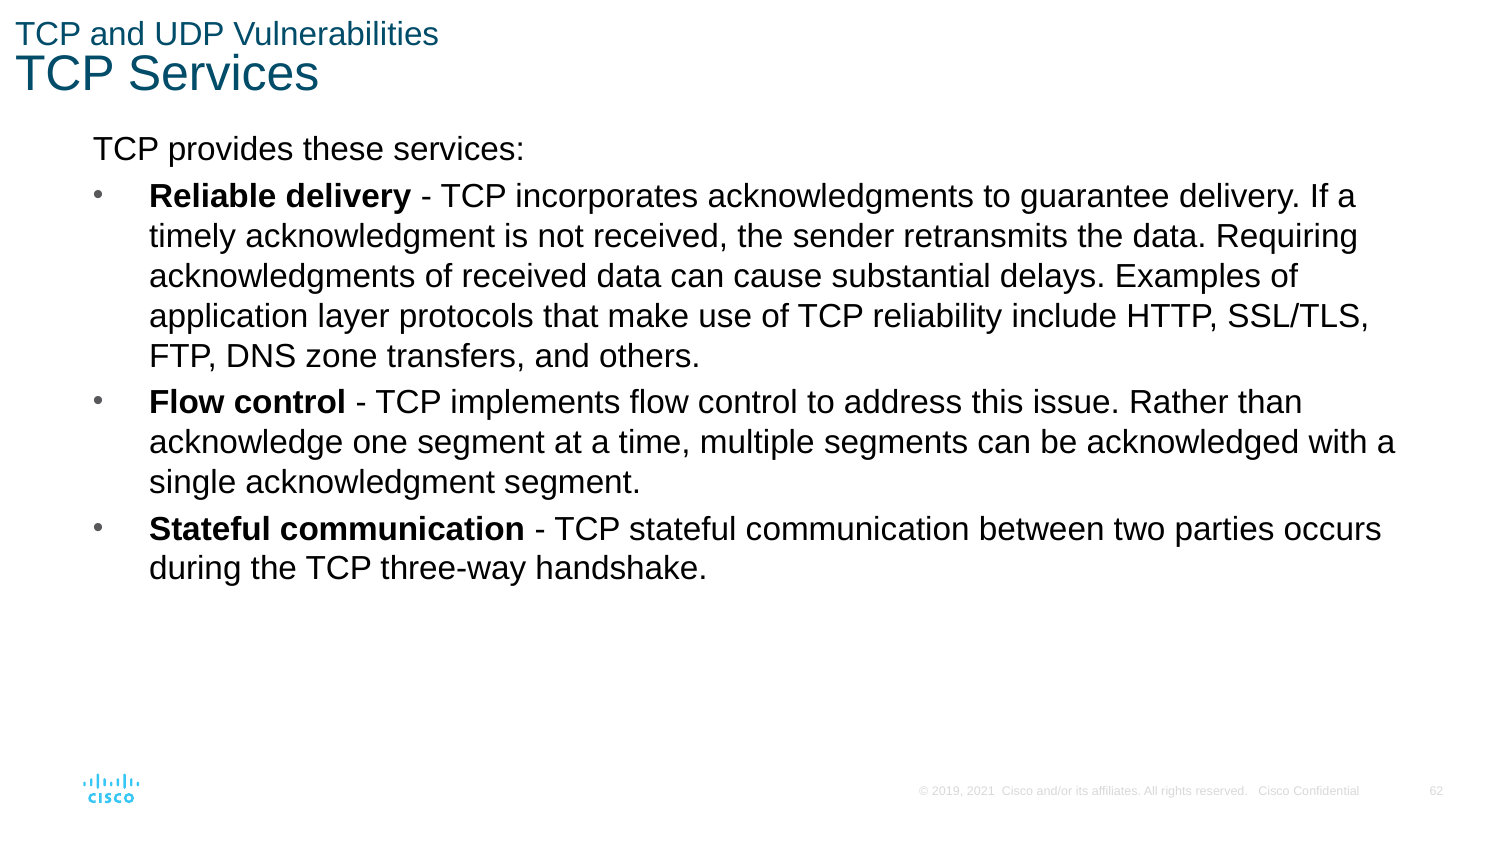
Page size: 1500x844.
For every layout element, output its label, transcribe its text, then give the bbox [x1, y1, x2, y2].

title TCP and UDP Vulnerabilities TCP Services [0, 0, 1369, 121]
list TCP provides these services: Reliable delivery - TCP incorporates acknowledgments to guarantee delivery. If a timely acknowledgment is not received, the sender retransmits the data. Requiring acknowledgments of received data can cause substantial delays. Examples of application layer protocols that make use of TCP reliability include HTTP, SSL/TLS, FTP, DNS zone transfers, and others. Flow control - TCP implements flow control to address this issue. Rather than acknowledge one segment at a time, multiple segments can be acknowledged with a single acknowledgment segment. Stateful communication - TCP stateful communication between two parties occurs during the TCP three-way handshake. [77, 120, 1437, 726]
